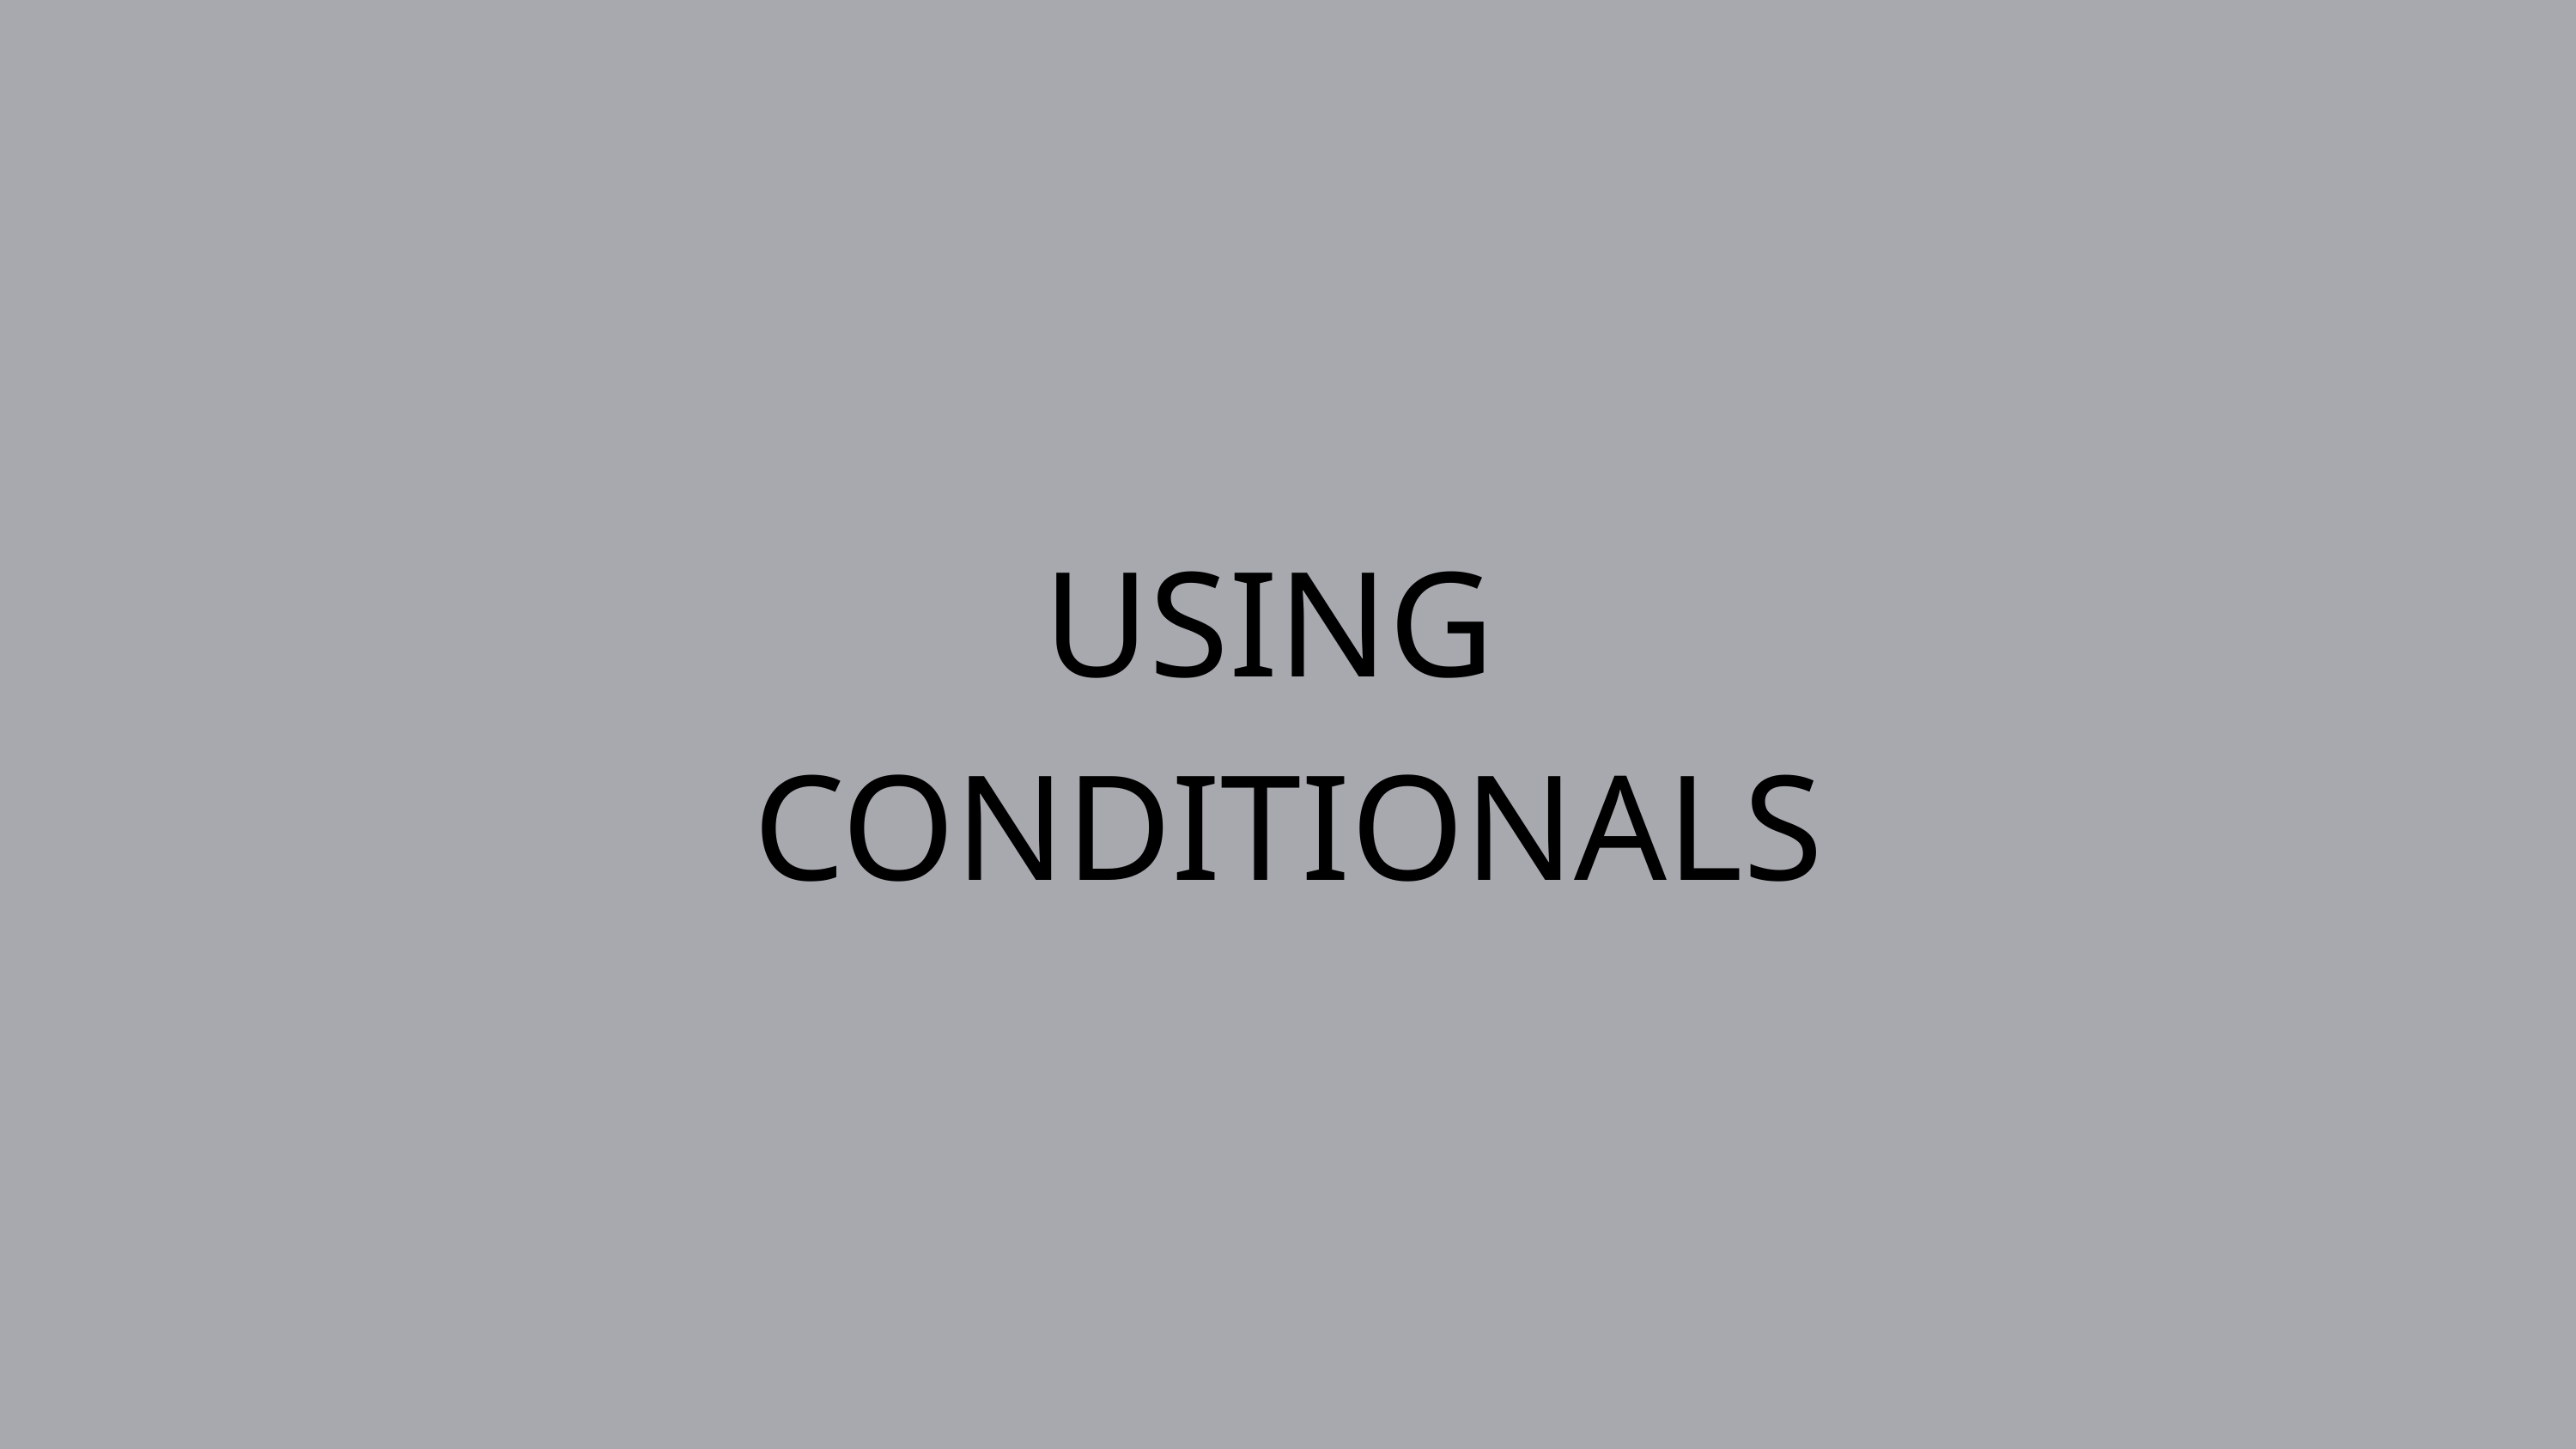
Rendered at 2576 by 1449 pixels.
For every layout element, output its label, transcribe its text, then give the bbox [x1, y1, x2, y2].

text_box USING CONDITIONALS [714, 502, 1862, 909]
